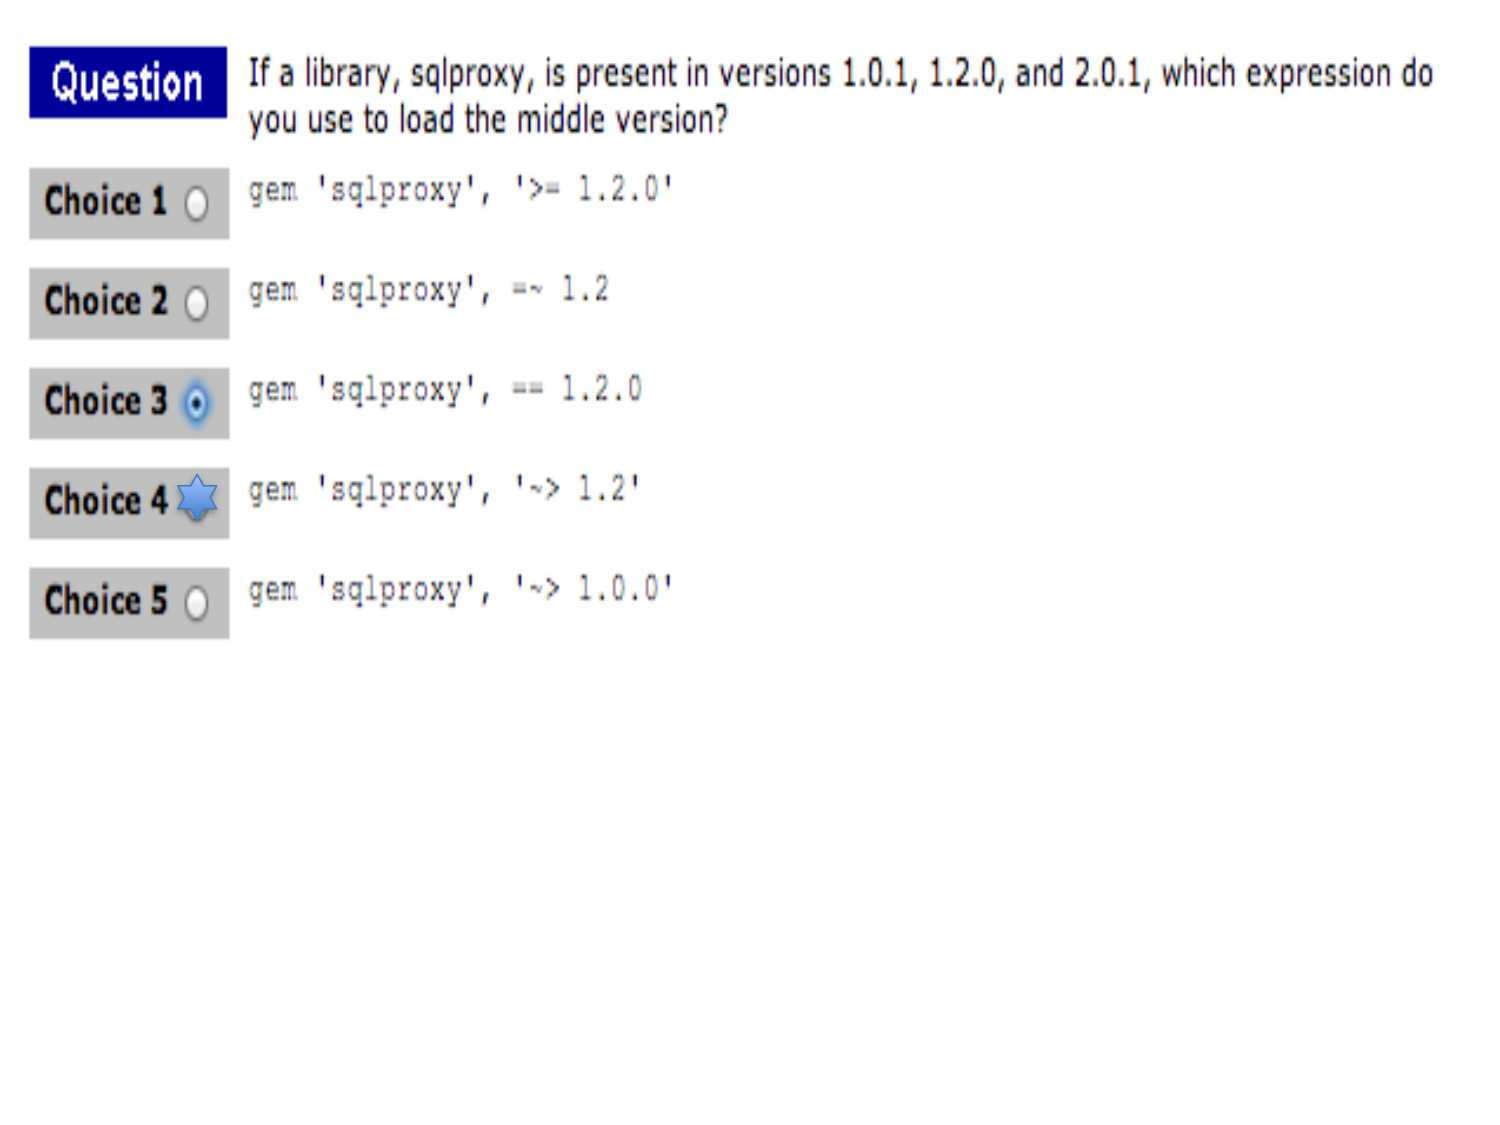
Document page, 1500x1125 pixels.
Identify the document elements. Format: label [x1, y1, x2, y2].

picture [16, 23, 1489, 677]
